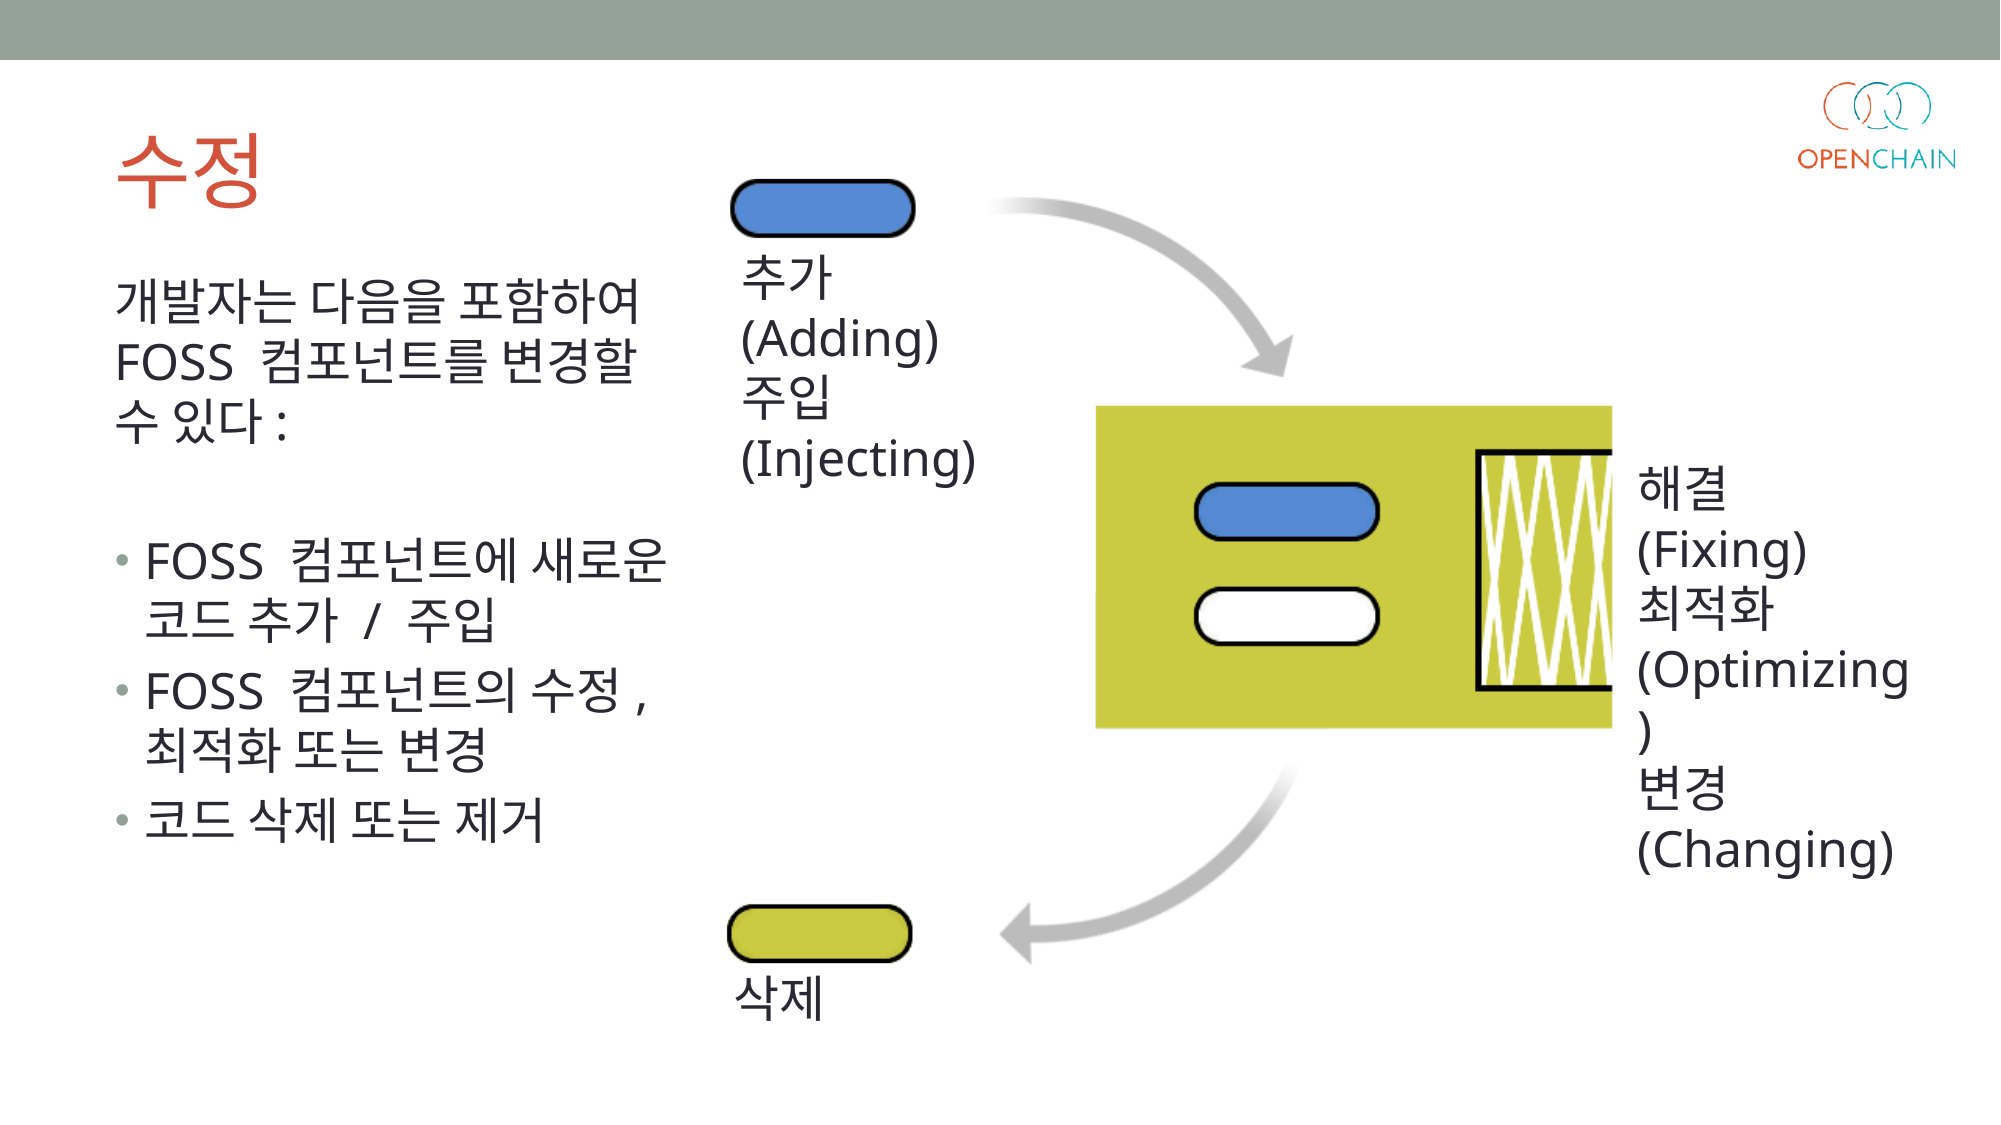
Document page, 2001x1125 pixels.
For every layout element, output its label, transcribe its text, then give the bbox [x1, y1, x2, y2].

picture [573, 78, 1955, 1034]
text_box 수정 [1829, 87, 1900, 250]
text_box 수정 [99, 87, 568, 250]
text_box 개발자는 다음을 포함하여 FOSS 컴포넌트를 변경할 수 있다: FOSS 컴포넌트에 새로운 코드 추가 / 주입 FOSS 컴포넌트의 수정, 최적화 또는 변경 코드 삭제 또는 제거 [99, 262, 692, 1063]
text_box 해결 (Fixing) 최적화 (Optimizing) 변경 (Changing) [1829, 450, 1926, 708]
